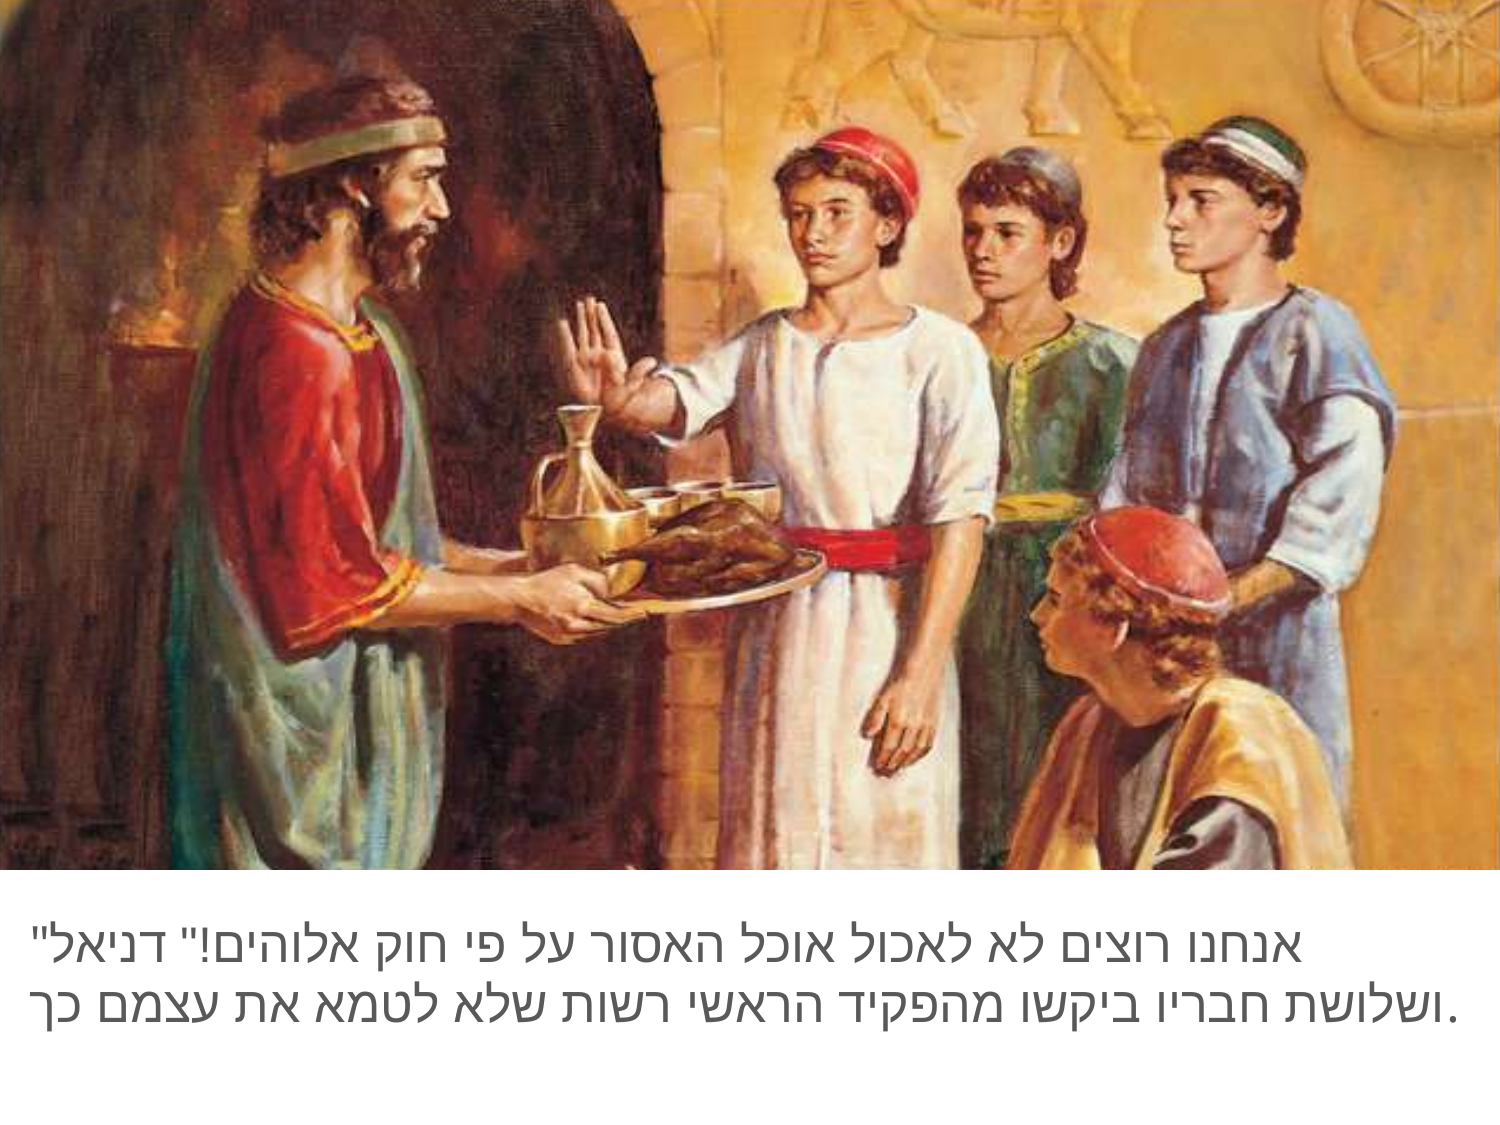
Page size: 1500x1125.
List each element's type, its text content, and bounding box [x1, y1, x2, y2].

text_box "אנחנו רוצים לא לאכול אוכל האסור על פי חוק אלוהים!" דניאל ושלושת חבריו ביקשו מהפקיד הראשי רשות שלא לטמא את עצמם כך. [14, 905, 1486, 1040]
picture [0, 0, 1500, 870]
